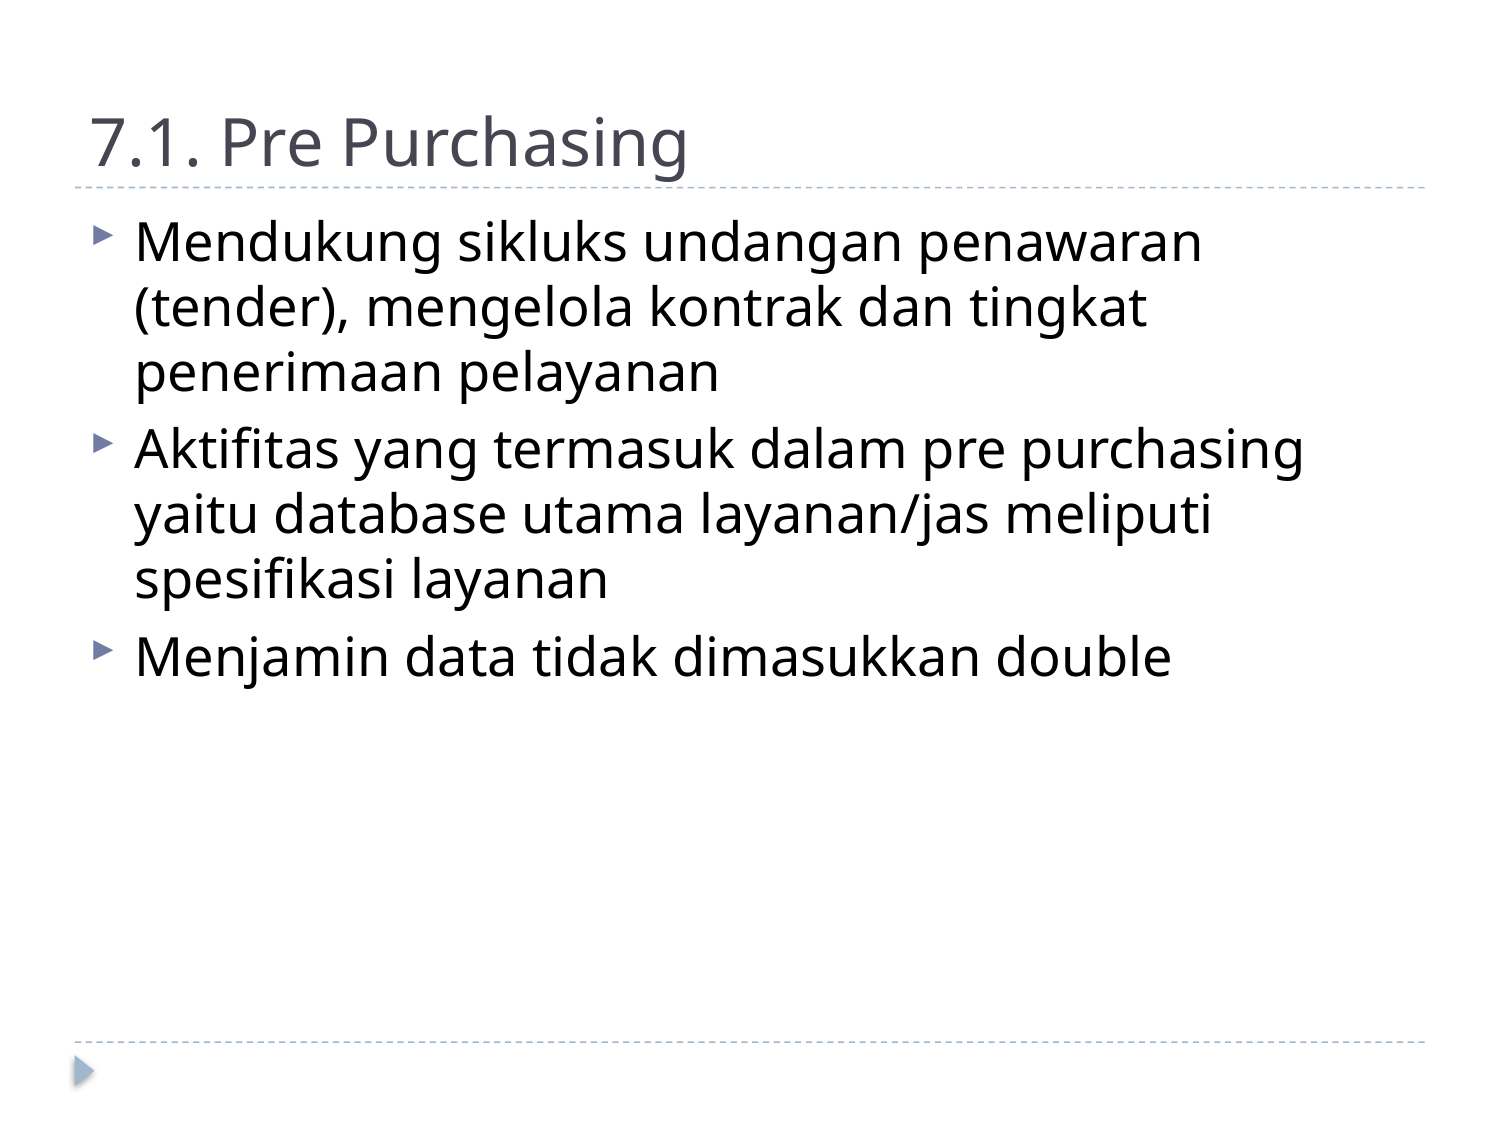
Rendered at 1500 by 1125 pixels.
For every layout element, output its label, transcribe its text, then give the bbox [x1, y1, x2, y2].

list Mendukung sikluks undangan penawaran (tender), mengelola kontrak dan tingkat penerimaan pelayanan Aktifitas yang termasuk dalam pre purchasing yaitu database utama layanan/jas meliputi spesifikasi layanan Menjamin data tidak dimasukkan double [75, 200, 1425, 1010]
title 7.1. Pre Purchasing [75, 24, 1425, 188]
